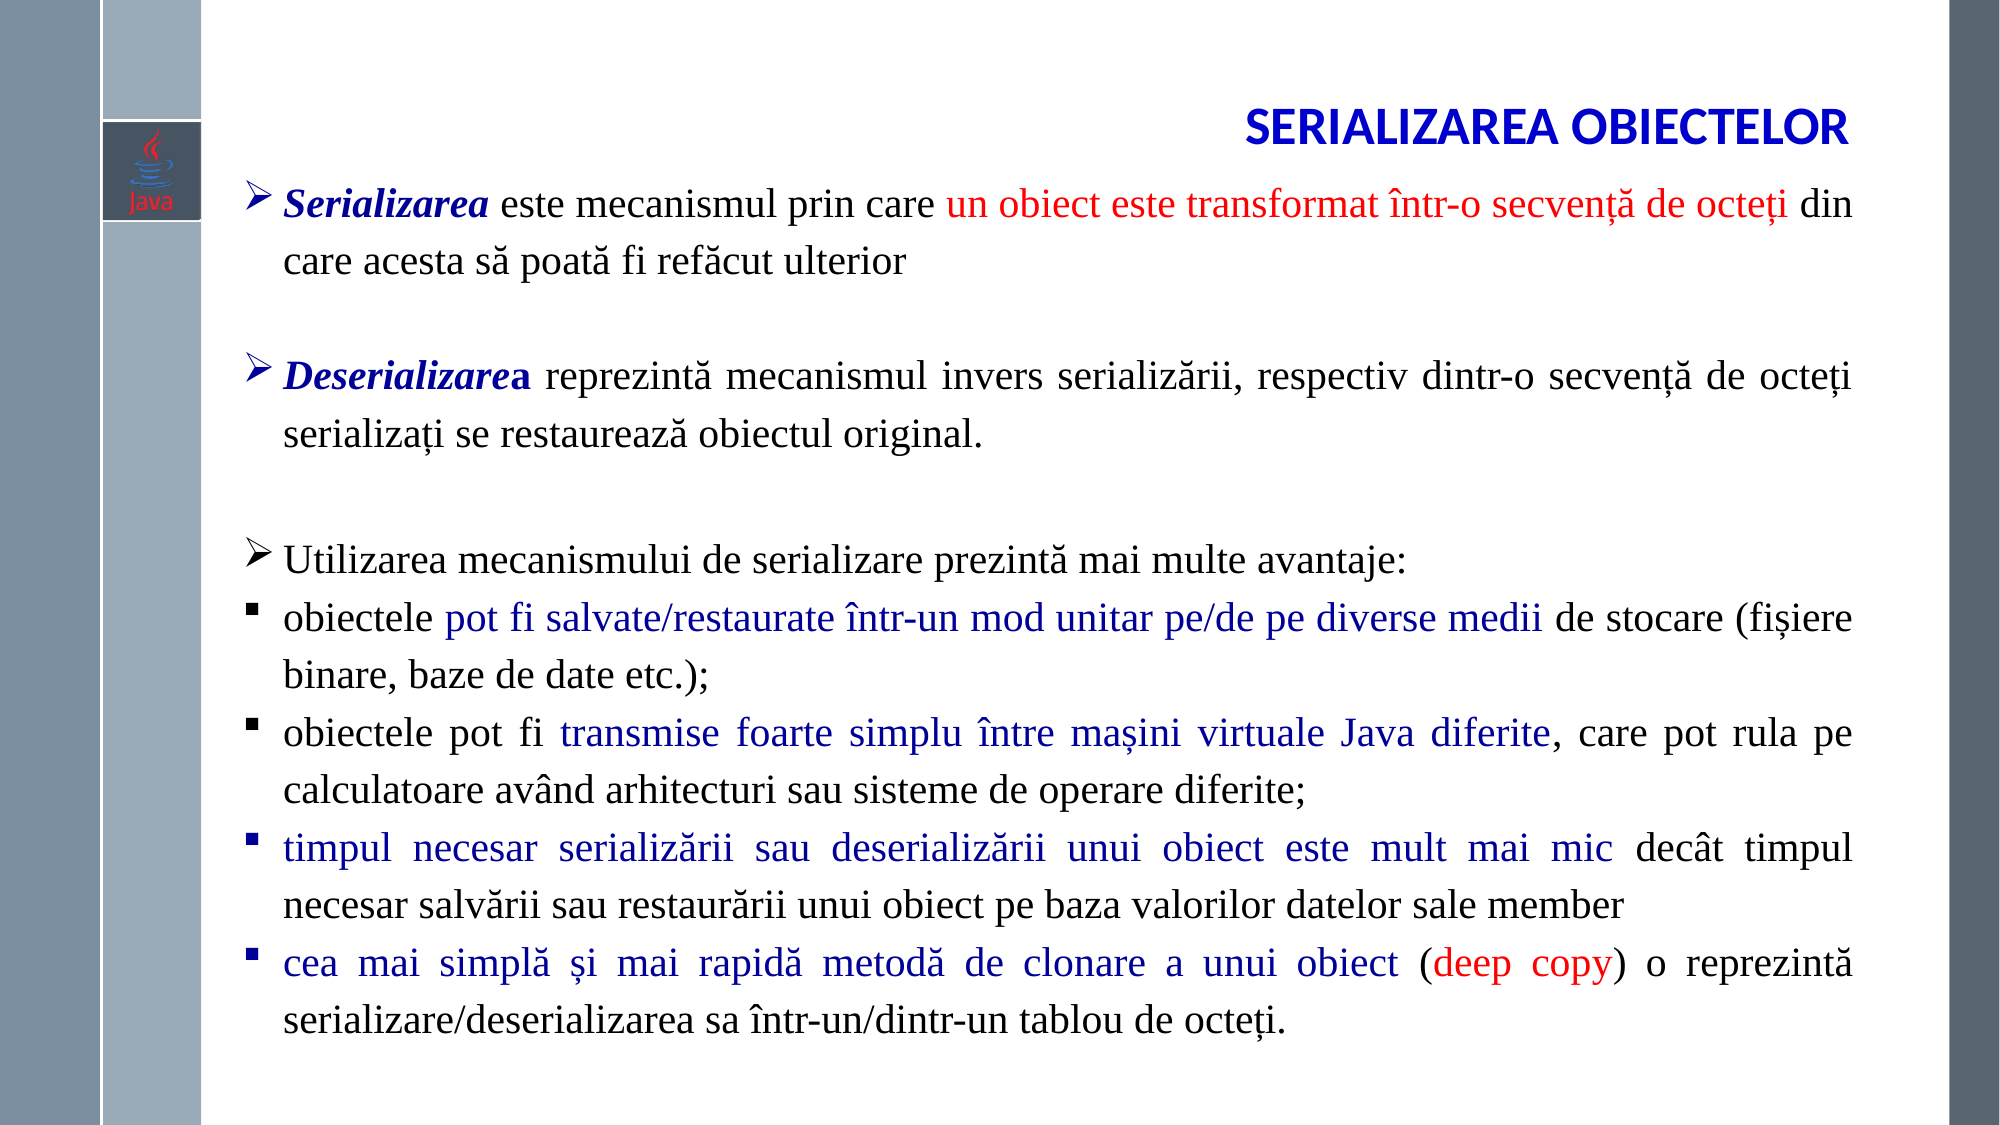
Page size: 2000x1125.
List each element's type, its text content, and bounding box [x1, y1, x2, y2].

title SERIALIZAREA OBIECTELOR [261, 29, 1867, 160]
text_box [102, 122, 200, 221]
list Serializarea este mecanismul prin care un obiect este transformat într-o secvență de octeți din care acesta să poată fi refăcut ulterior Deserializarea reprezintă mecanismul invers serializării, respectiv dintr-o secvență de octeți serializați se restaurează obiectul original. Utilizarea mecanismului de serializare prezintă mai multe avantaje: obiectele pot fi salvate/restaurate într-un mod unitar pe/de pe diverse medii de stocare (fișiere binare, baze de date etc.); obiectele pot fi transmise foarte simplu între mașini virtuale Java diferite, care pot rula pe calculatoare având arhitecturi sau sisteme de operare diferite; timpul necesar serializării sau deserializării unui obiect este mult mai mic decât timpul necesar salvării sau restaurării unui obiect pe baza valorilor datelor sale member cea mai simplă și mai rapidă metodă de clonare a unui obiect (deep copy) o reprezintă serializare/deserializarea sa într-un/dintr-un tablou de octeți. [227, 160, 1869, 1059]
